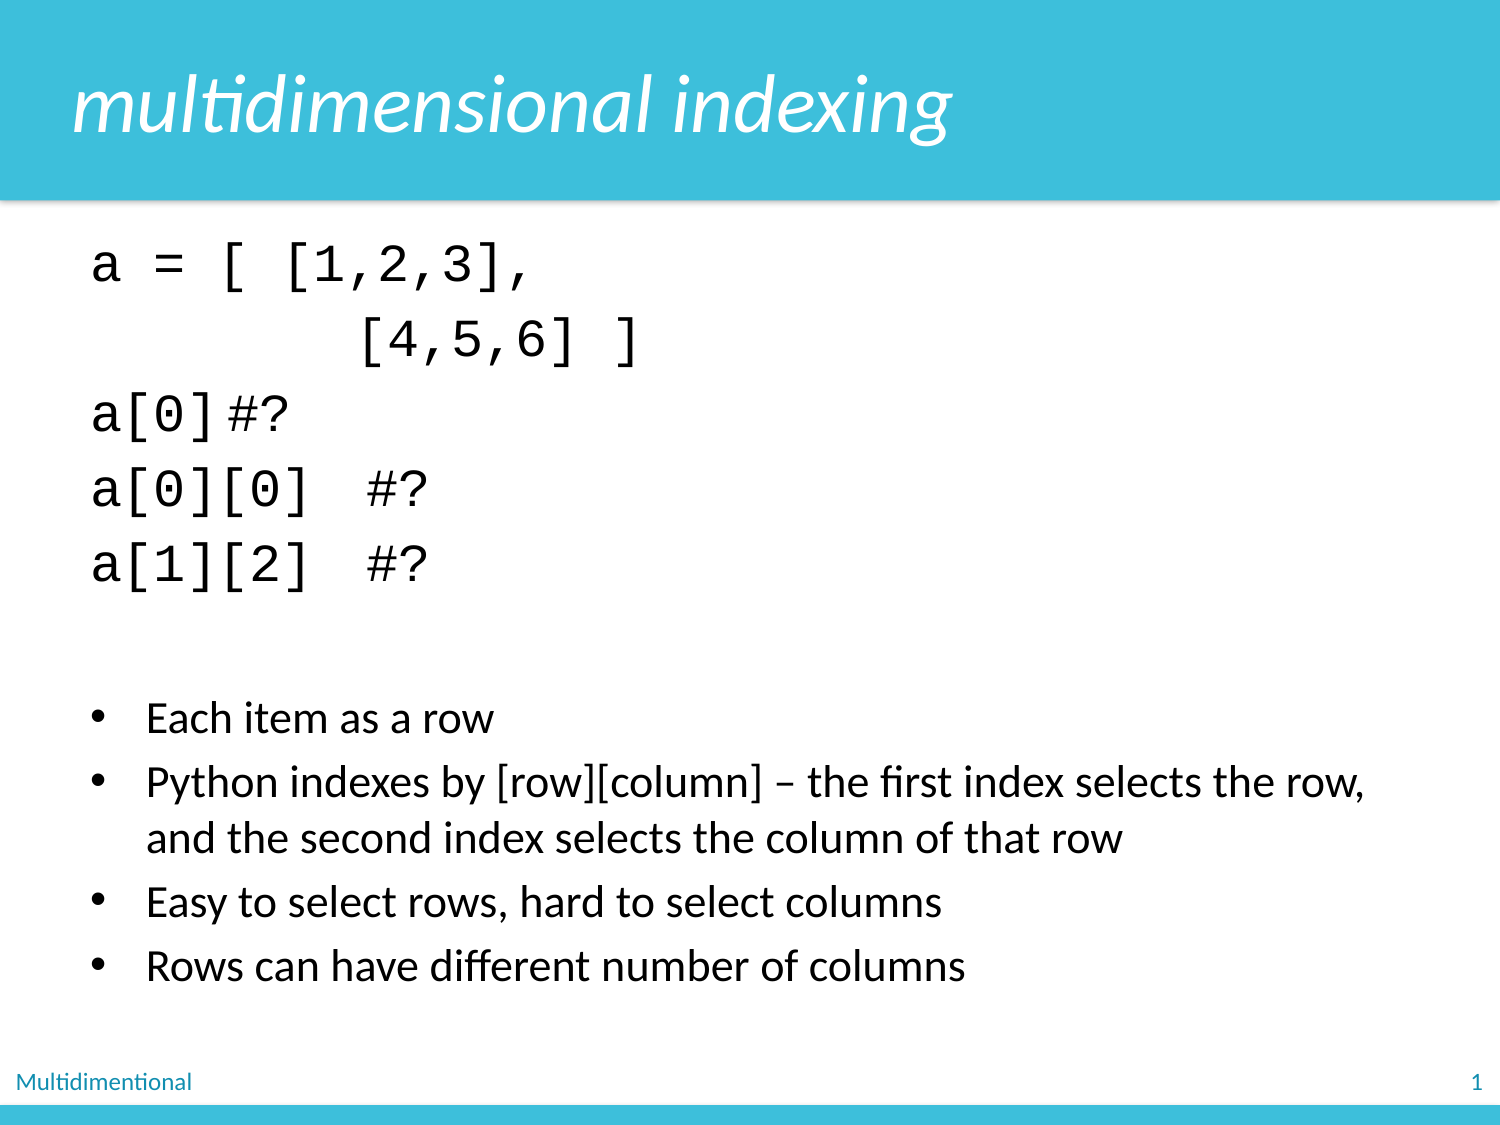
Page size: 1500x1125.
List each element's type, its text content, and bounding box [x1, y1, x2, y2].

list a = [ [1,2,3], [4,5,6] ] a[0] #? a[0][0] #? a[1][2] #? Each item as a row Python indexes by [row][column] – the first index selects the row, and the second index selects the column of that row Easy to select rows, hard to select columns Rows can have different number of columns [75, 220, 1425, 1005]
text_box [0, 1104, 1500, 1125]
text_box multidimensional indexing [0, 0, 1500, 201]
text_box 1 [1455, 1058, 1498, 1104]
text_box Multidimentional [0, 1058, 208, 1103]
